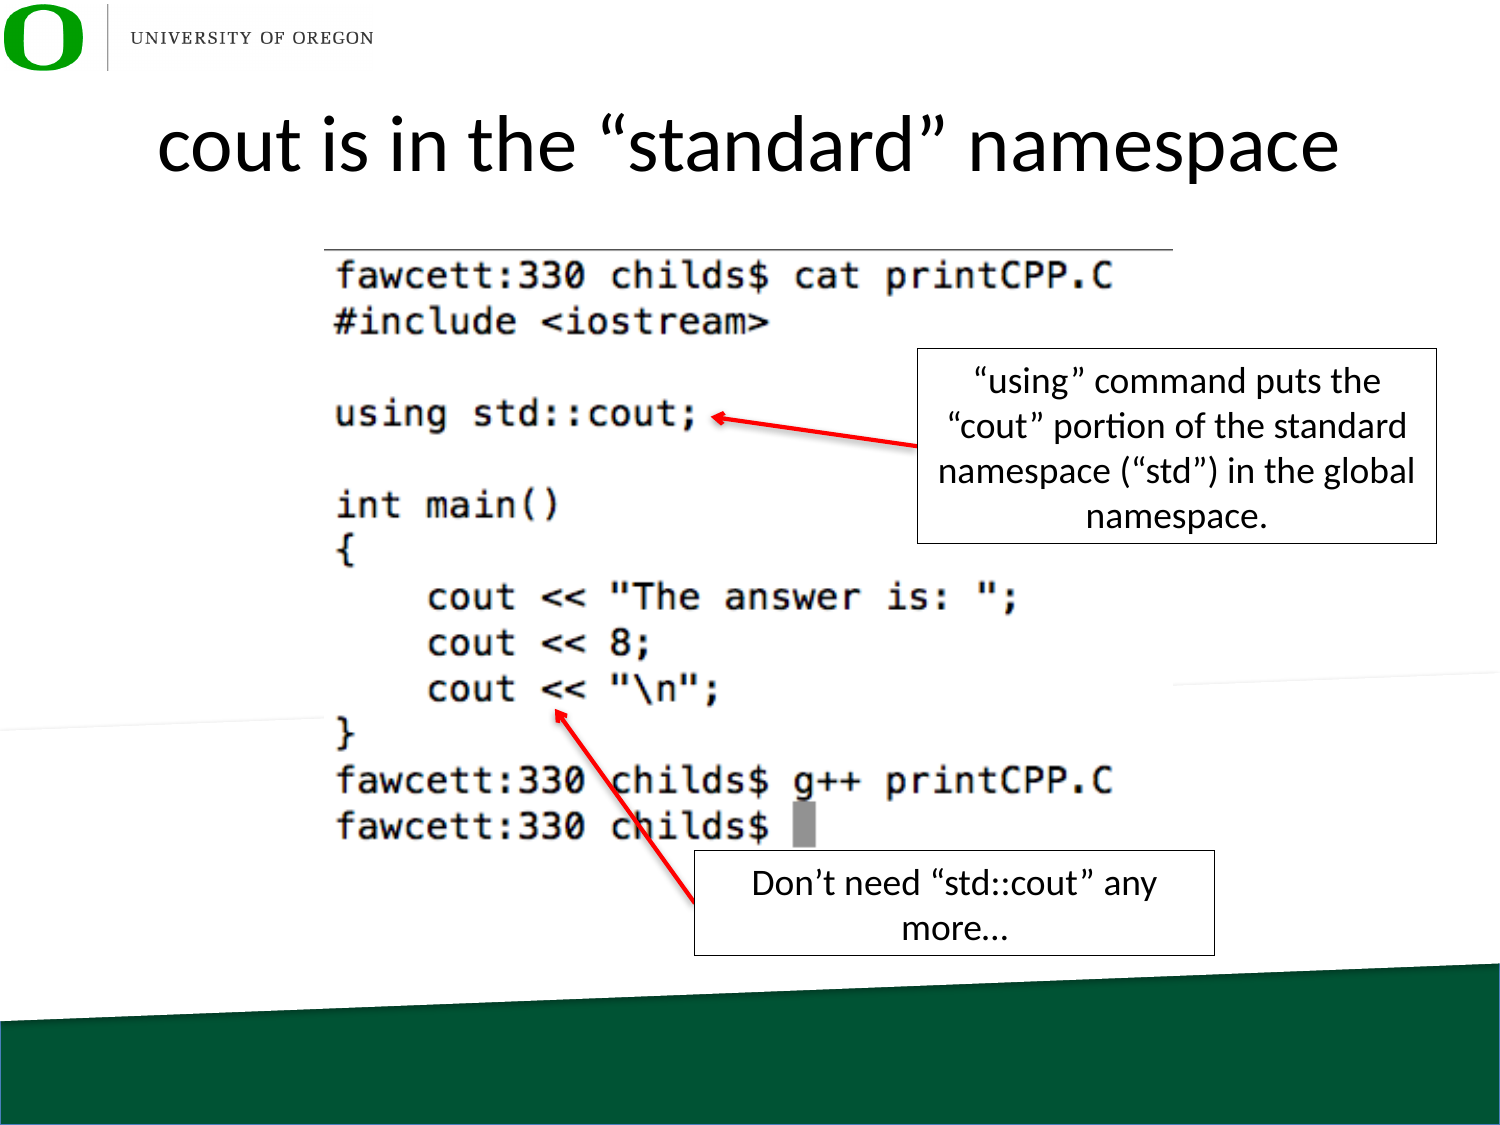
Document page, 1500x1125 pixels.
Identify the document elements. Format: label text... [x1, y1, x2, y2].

picture [324, 249, 1174, 876]
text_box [710, 348, 1438, 546]
title cout is in the “standard” namespace [75, 45, 1425, 233]
picture [4, 4, 373, 71]
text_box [554, 708, 1215, 958]
